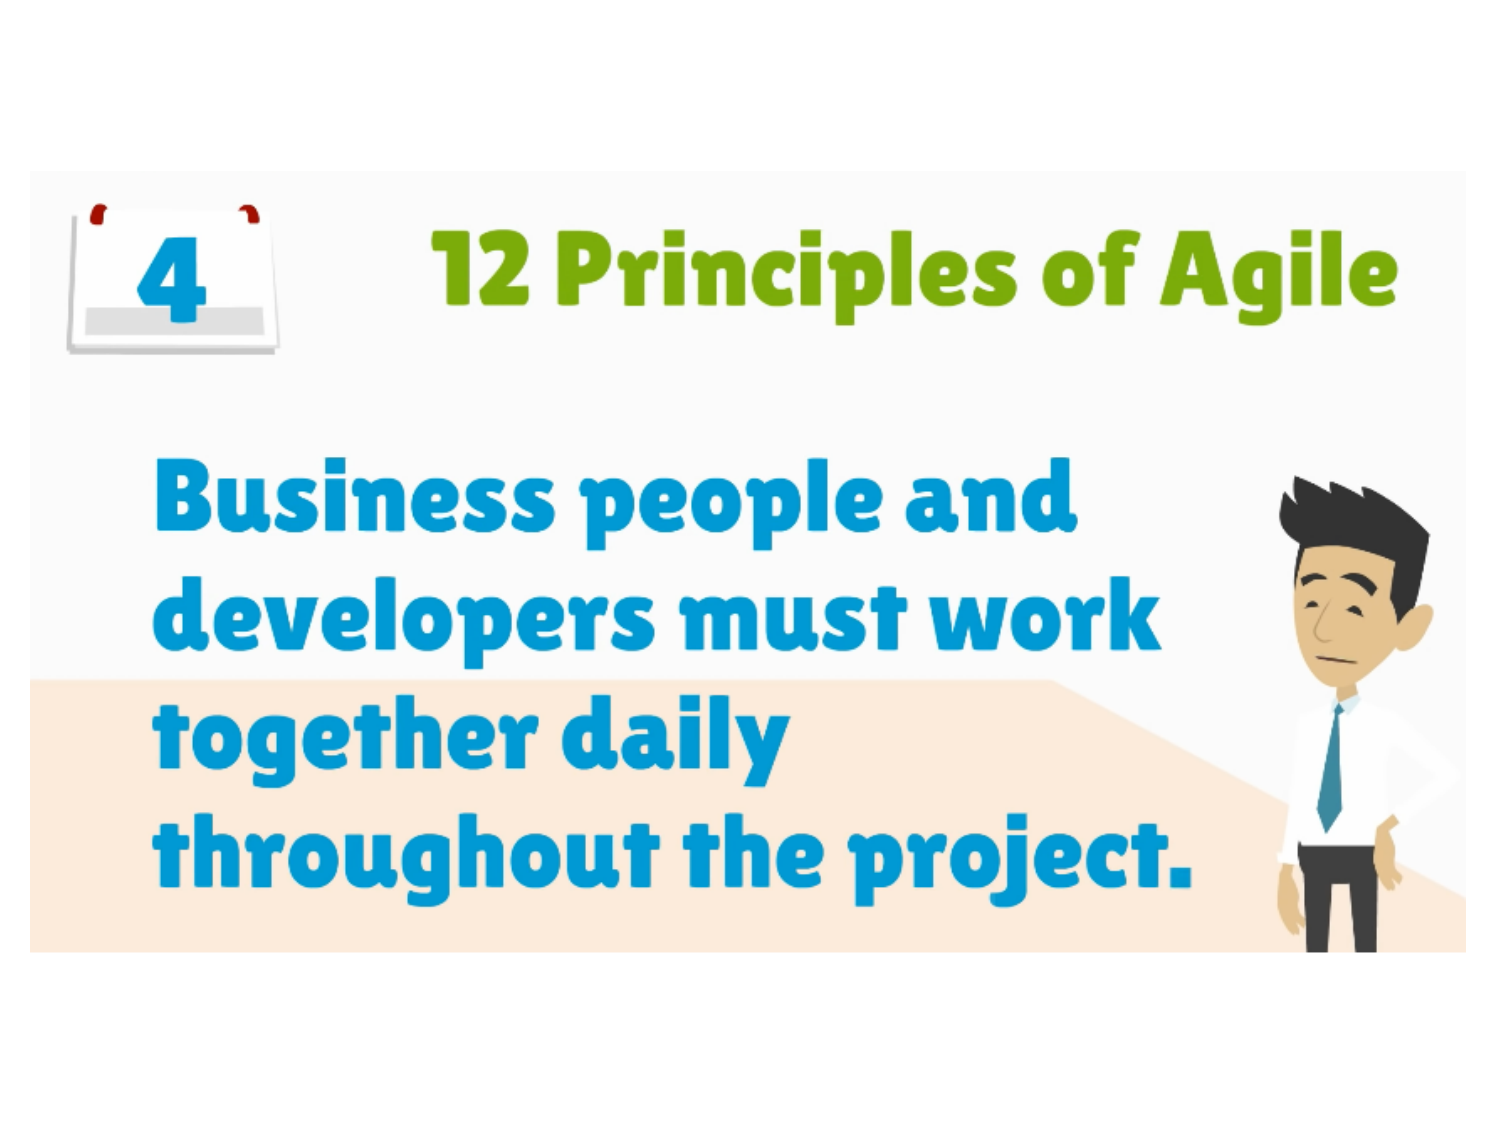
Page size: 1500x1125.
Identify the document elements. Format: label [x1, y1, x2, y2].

picture [30, 171, 1467, 956]
